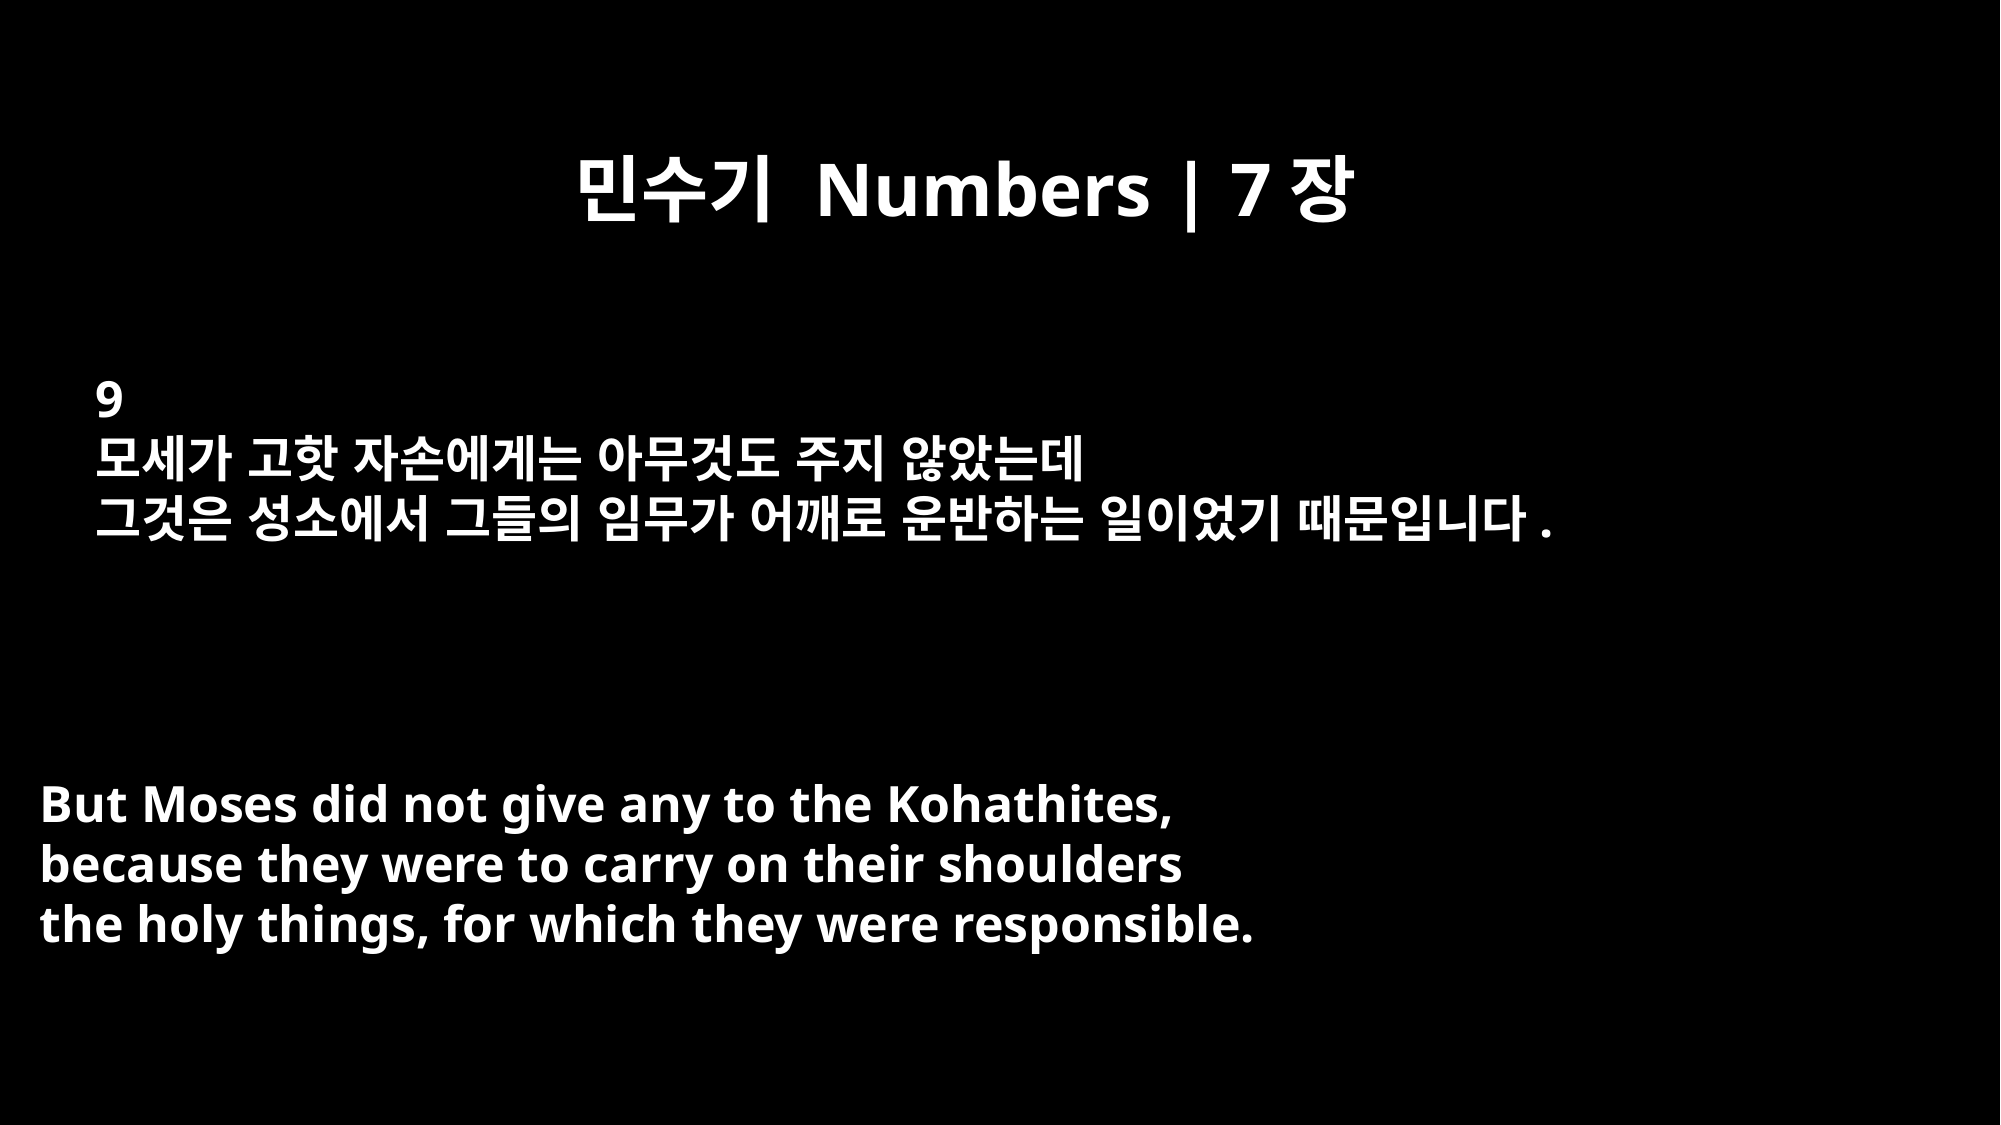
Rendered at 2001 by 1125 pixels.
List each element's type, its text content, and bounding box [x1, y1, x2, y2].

text_box But Moses did not give any to the Kohathites, because they were to carry on their shoulders the holy things, for which they were responsible. [25, 764, 1270, 960]
text_box 민수기 Numbers | 7장 [559, 136, 1373, 239]
text_box 9 모세가 고핫 자손에게는 아무것도 주지 않았는데 그것은 성소에서 그들의 임무가 어깨로 운반하는 일이었기 때문입니다. [80, 359, 1569, 555]
